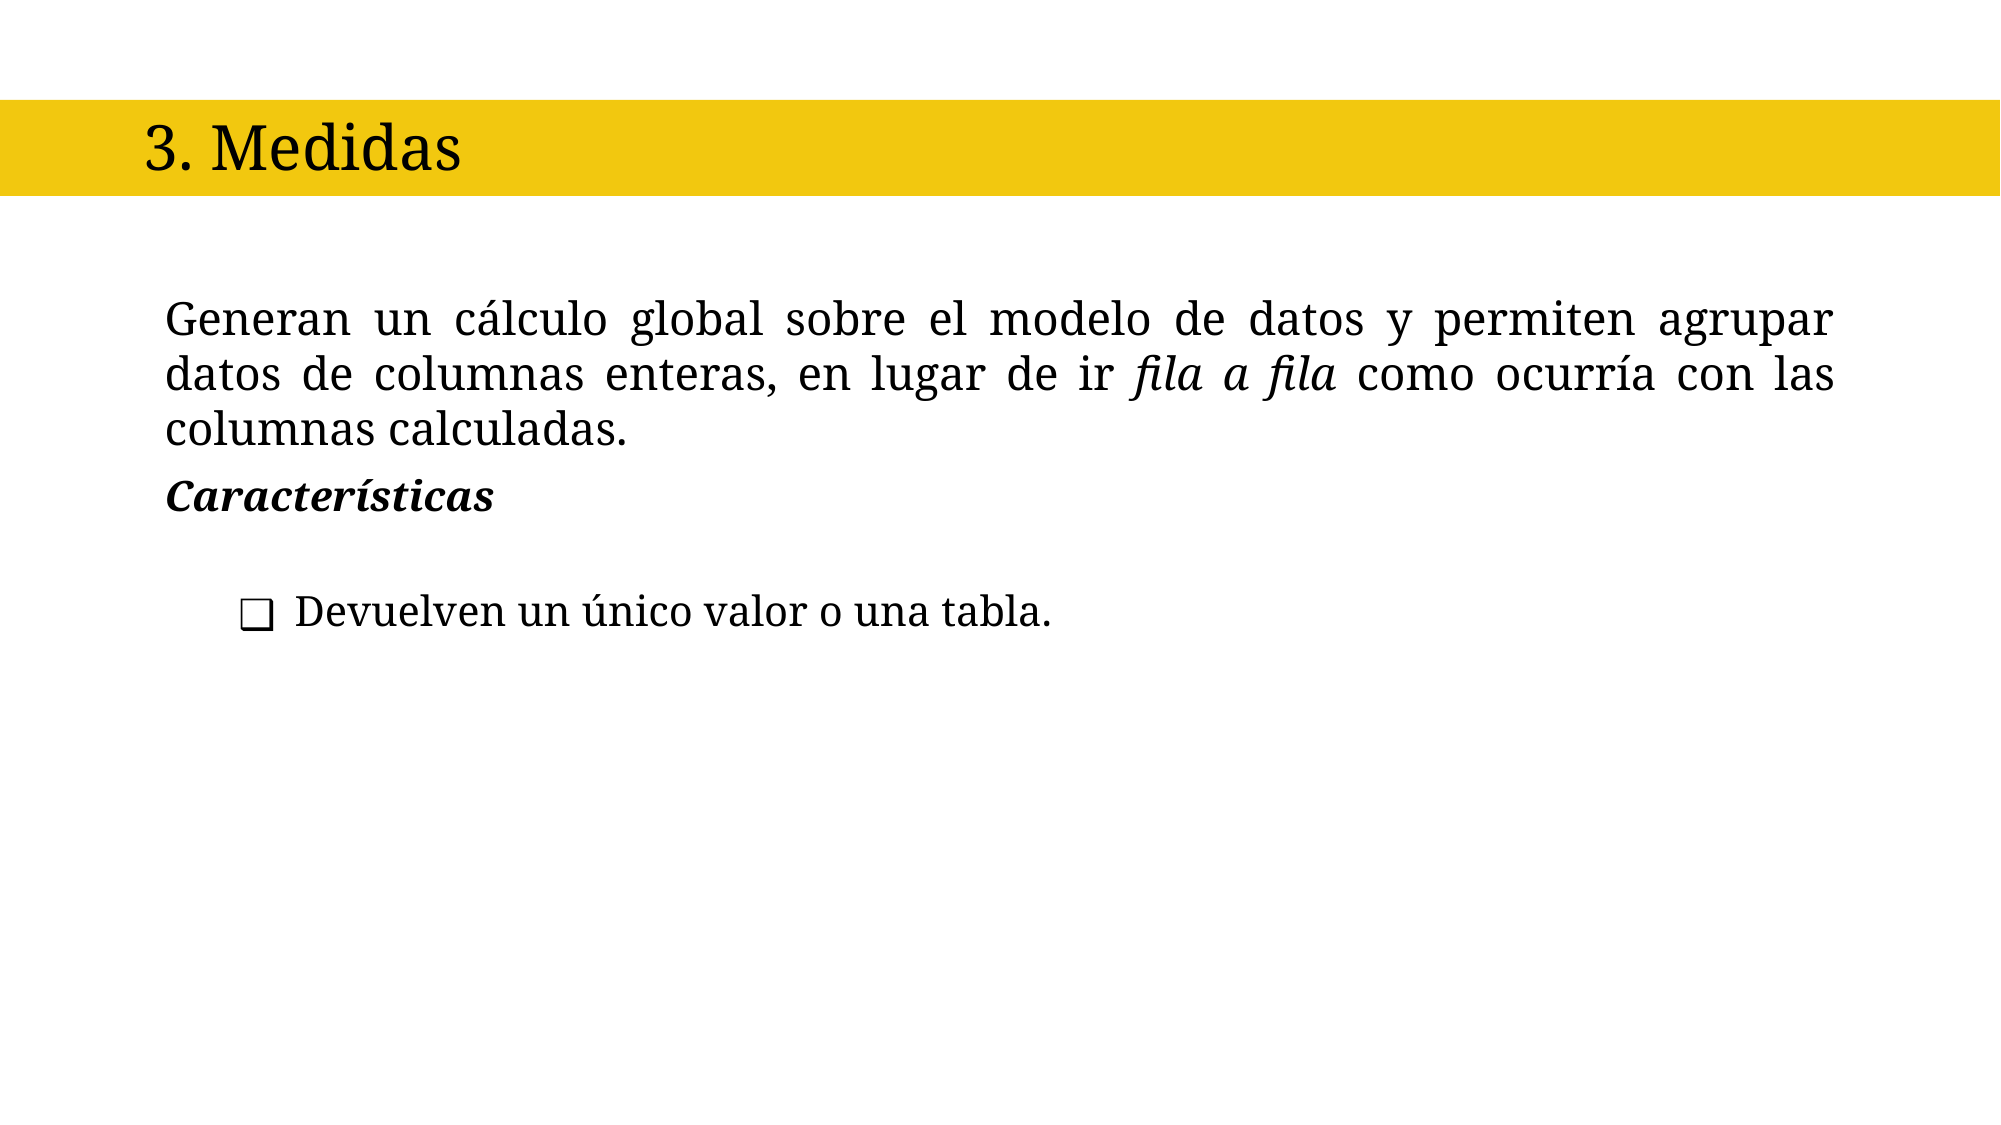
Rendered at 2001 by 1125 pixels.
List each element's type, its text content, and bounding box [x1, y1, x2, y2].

text_box 3. Medidas [128, 99, 1215, 190]
text_box [0, 99, 2000, 196]
text_box Características [149, 463, 1851, 528]
text_box Generan un cálculo global sobre el modelo de datos y permiten agrupar datos de columnas enteras, en lugar de ir fila a fila como ocurría con las columnas calculadas. [149, 282, 1851, 463]
text_box Devuelven un único valor o una tabla. [223, 527, 1169, 693]
